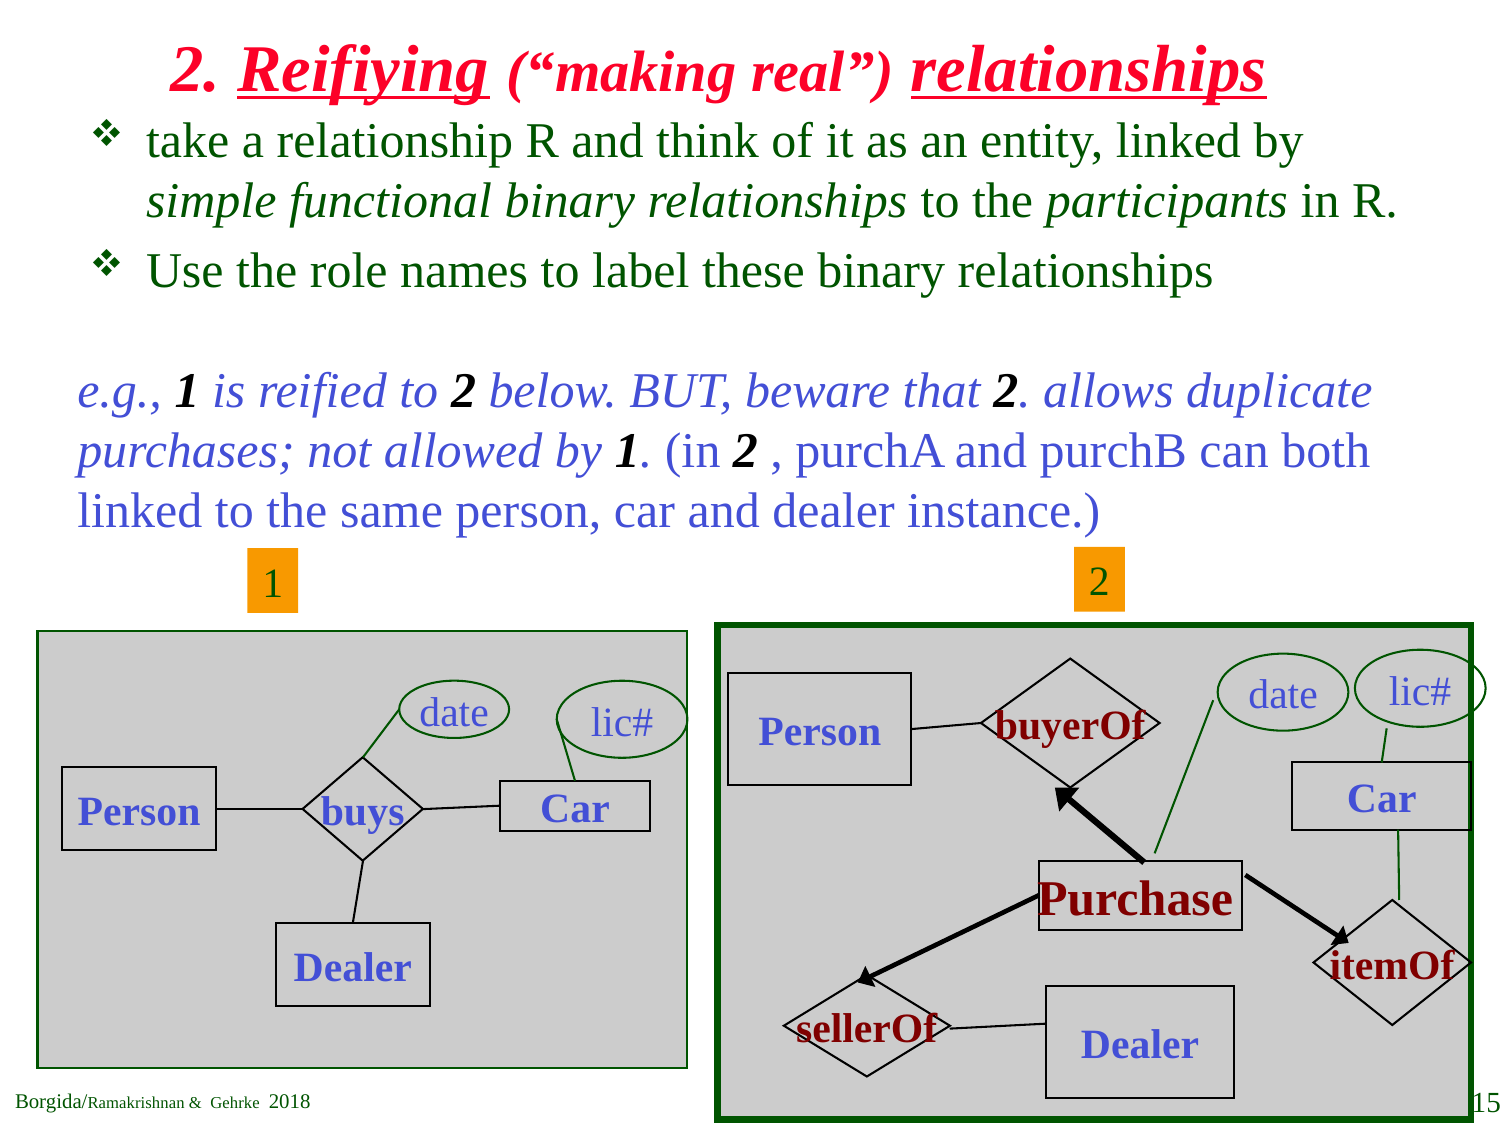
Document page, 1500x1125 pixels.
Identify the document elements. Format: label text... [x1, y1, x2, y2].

text_box Dealer [1046, 986, 1234, 1098]
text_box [1154, 700, 1214, 854]
text_box buyerOf [982, 658, 1149, 785]
text_box sellerOf [783, 984, 948, 1077]
text_box Purchase [1039, 860, 1242, 930]
text_box itemOf [1313, 900, 1472, 1026]
text_box [37, 630, 688, 1069]
text_box lic# [653, 685, 688, 753]
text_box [1245, 874, 1349, 944]
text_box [556, 719, 576, 781]
text_box [717, 624, 1472, 1120]
text_box 2 [1074, 546, 1125, 612]
text_box e.g., 1 is reified to 2 below. BUT, beware that 2. allows duplicate purchases; not allowed by 1. (in 2 , purchA and purchB can both linked to the same person, car and dealer instance.) [62, 349, 1438, 545]
text_box Person [728, 673, 912, 786]
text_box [1054, 787, 1145, 863]
title 2. Reifiying (“making real”) relationships [0, 5, 1438, 125]
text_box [857, 895, 1040, 983]
list take a relationship R and think of it as an entity, linked by simple functional binary relationships to the participants in R. Use the role names to label these binary relationships [75, 99, 1450, 550]
text_box 1 [247, 548, 299, 613]
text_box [910, 722, 982, 730]
text_box lic# [1354, 649, 1486, 727]
text_box Car [1292, 762, 1472, 830]
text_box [62, 680, 651, 1006]
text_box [1381, 728, 1387, 763]
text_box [949, 1023, 1047, 1029]
text_box date [1217, 653, 1349, 731]
